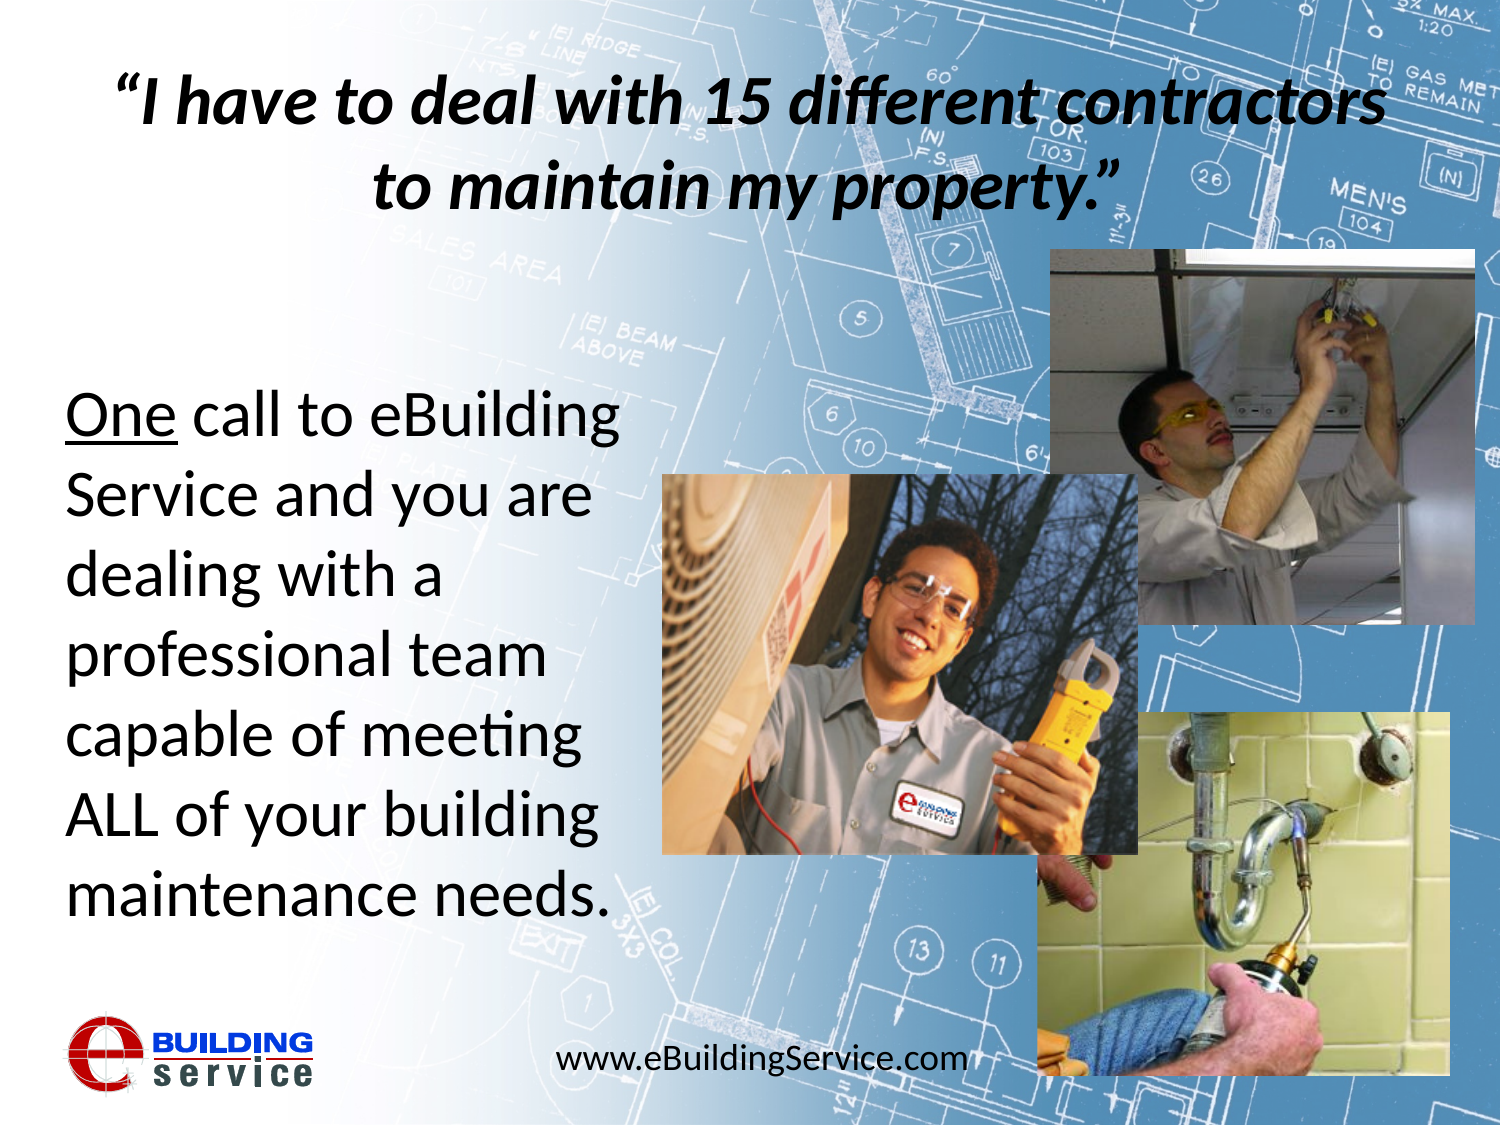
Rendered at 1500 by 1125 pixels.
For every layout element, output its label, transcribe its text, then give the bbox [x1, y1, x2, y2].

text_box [662, 474, 1138, 856]
picture [1037, 712, 1451, 1076]
picture [1049, 249, 1476, 626]
footer www.eBuildingService.com [500, 1025, 1025, 1085]
list One call to eBuilding Service and you are dealing with a professional team capable of meeting ALL of your building maintenance needs. [50, 362, 675, 1005]
title “I have to deal with 15 different contractors to maintain my property.” [75, 45, 1425, 233]
